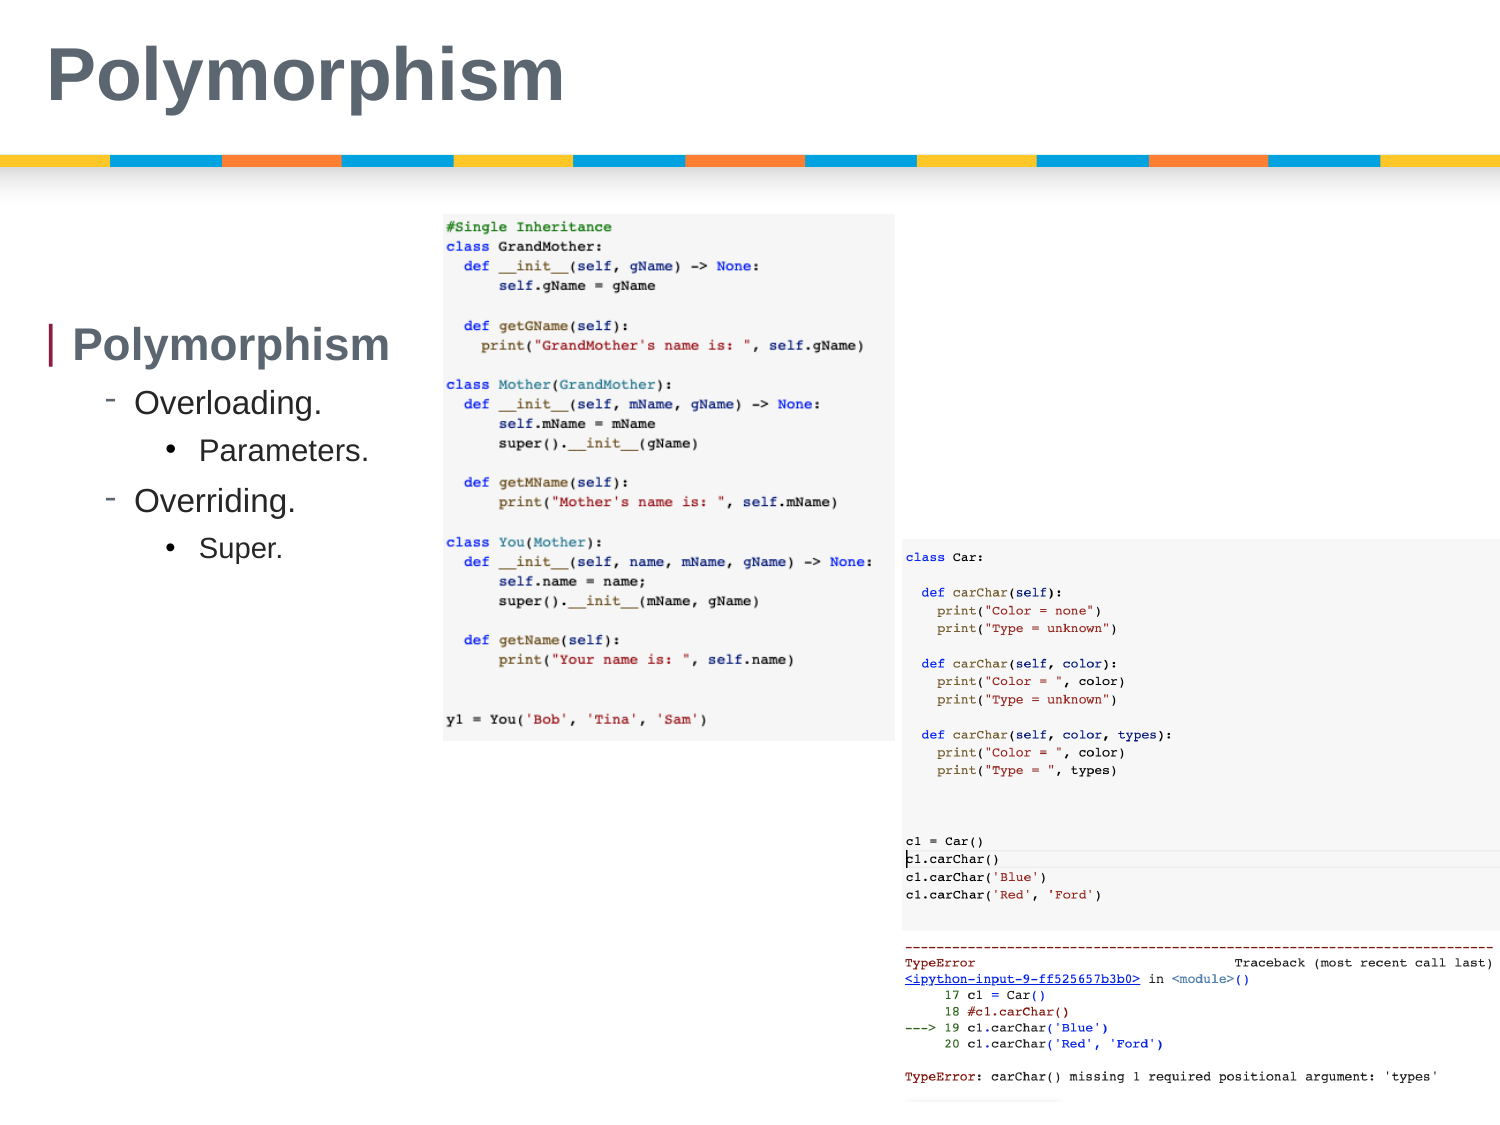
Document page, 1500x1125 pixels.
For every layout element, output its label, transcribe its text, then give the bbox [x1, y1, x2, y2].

title Polymorphism [31, 0, 1460, 154]
picture [443, 214, 895, 742]
list Polymorphism Overloading. Parameters. Overriding. Super. [29, 317, 554, 886]
picture [901, 539, 1500, 1102]
